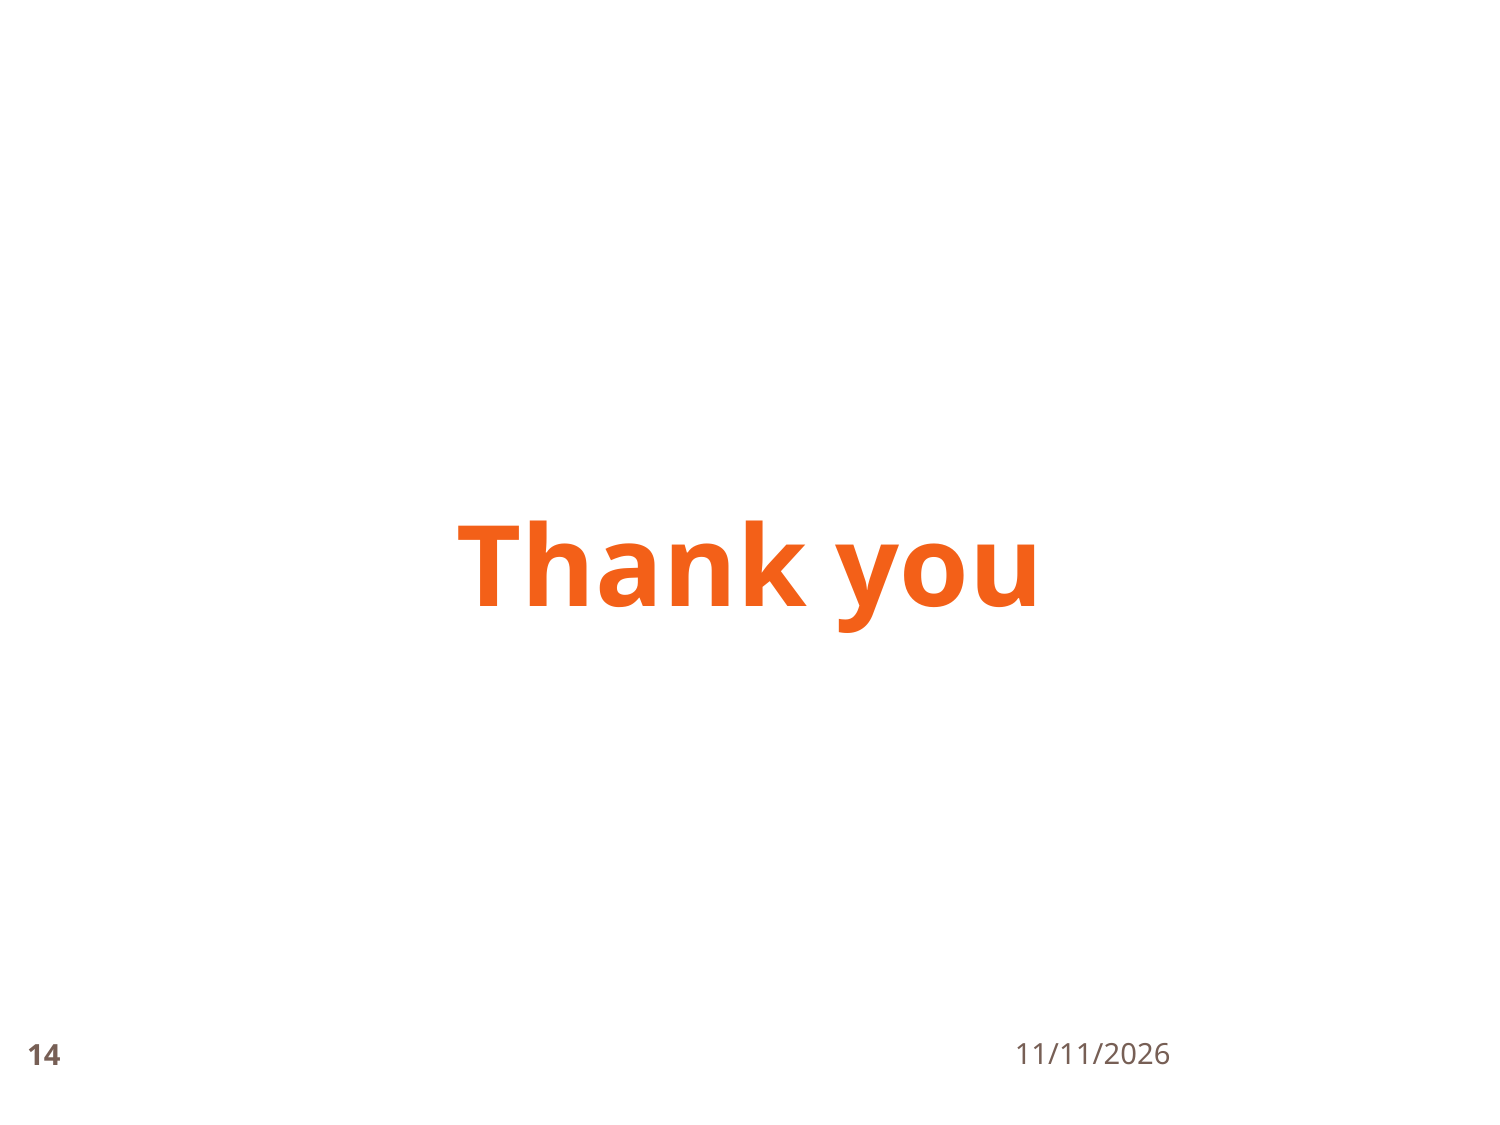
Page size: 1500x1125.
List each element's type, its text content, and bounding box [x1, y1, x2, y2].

text_box Thank you [440, 486, 1059, 637]
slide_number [999, 1025, 1438, 1085]
slide_number 14 [0, 1025, 88, 1088]
